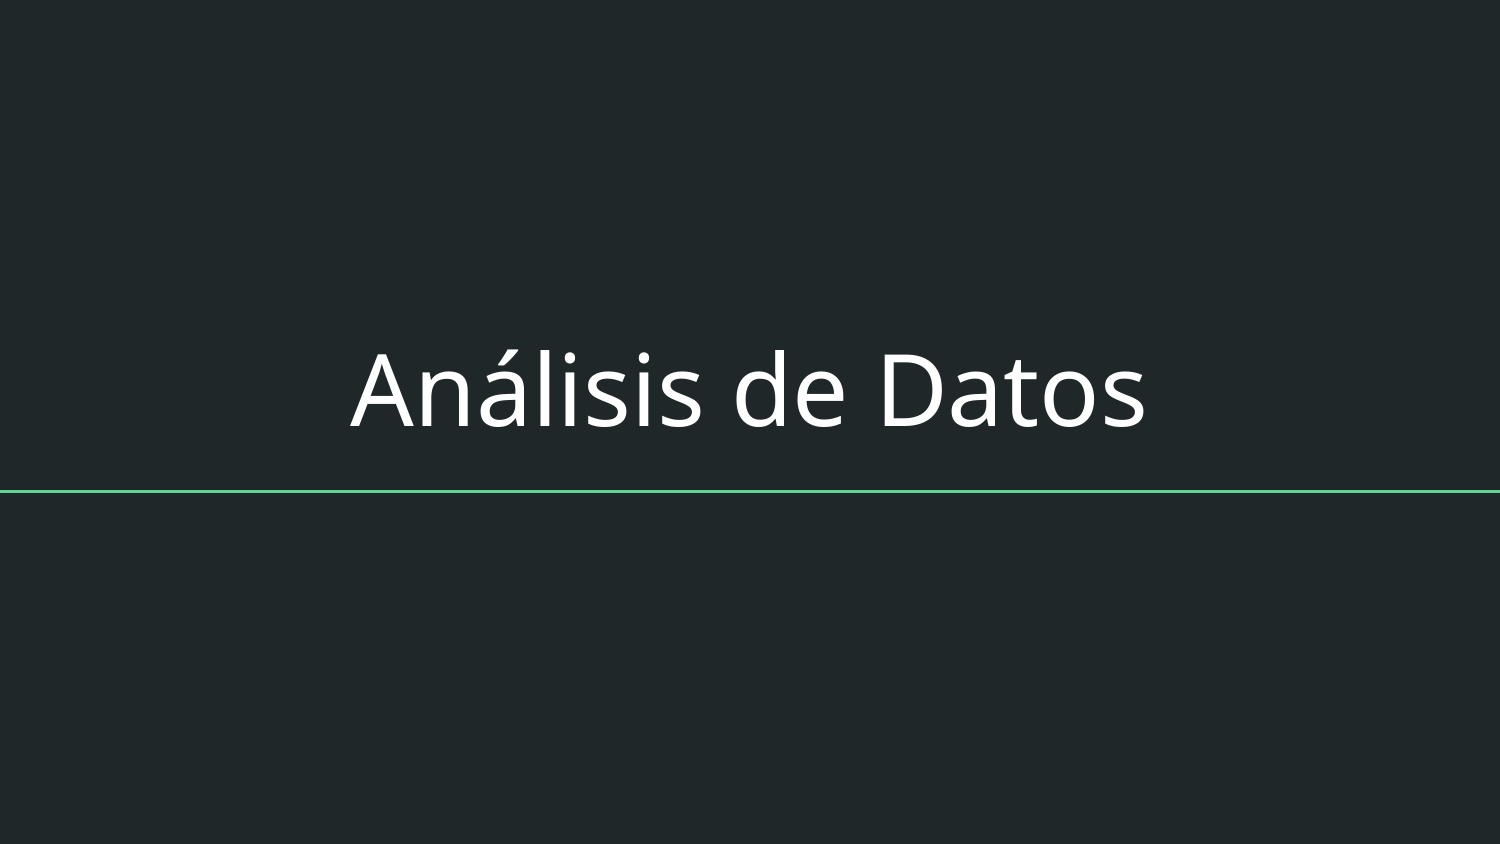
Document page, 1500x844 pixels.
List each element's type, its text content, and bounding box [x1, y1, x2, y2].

title Análisis de Datos [83, 300, 1417, 471]
